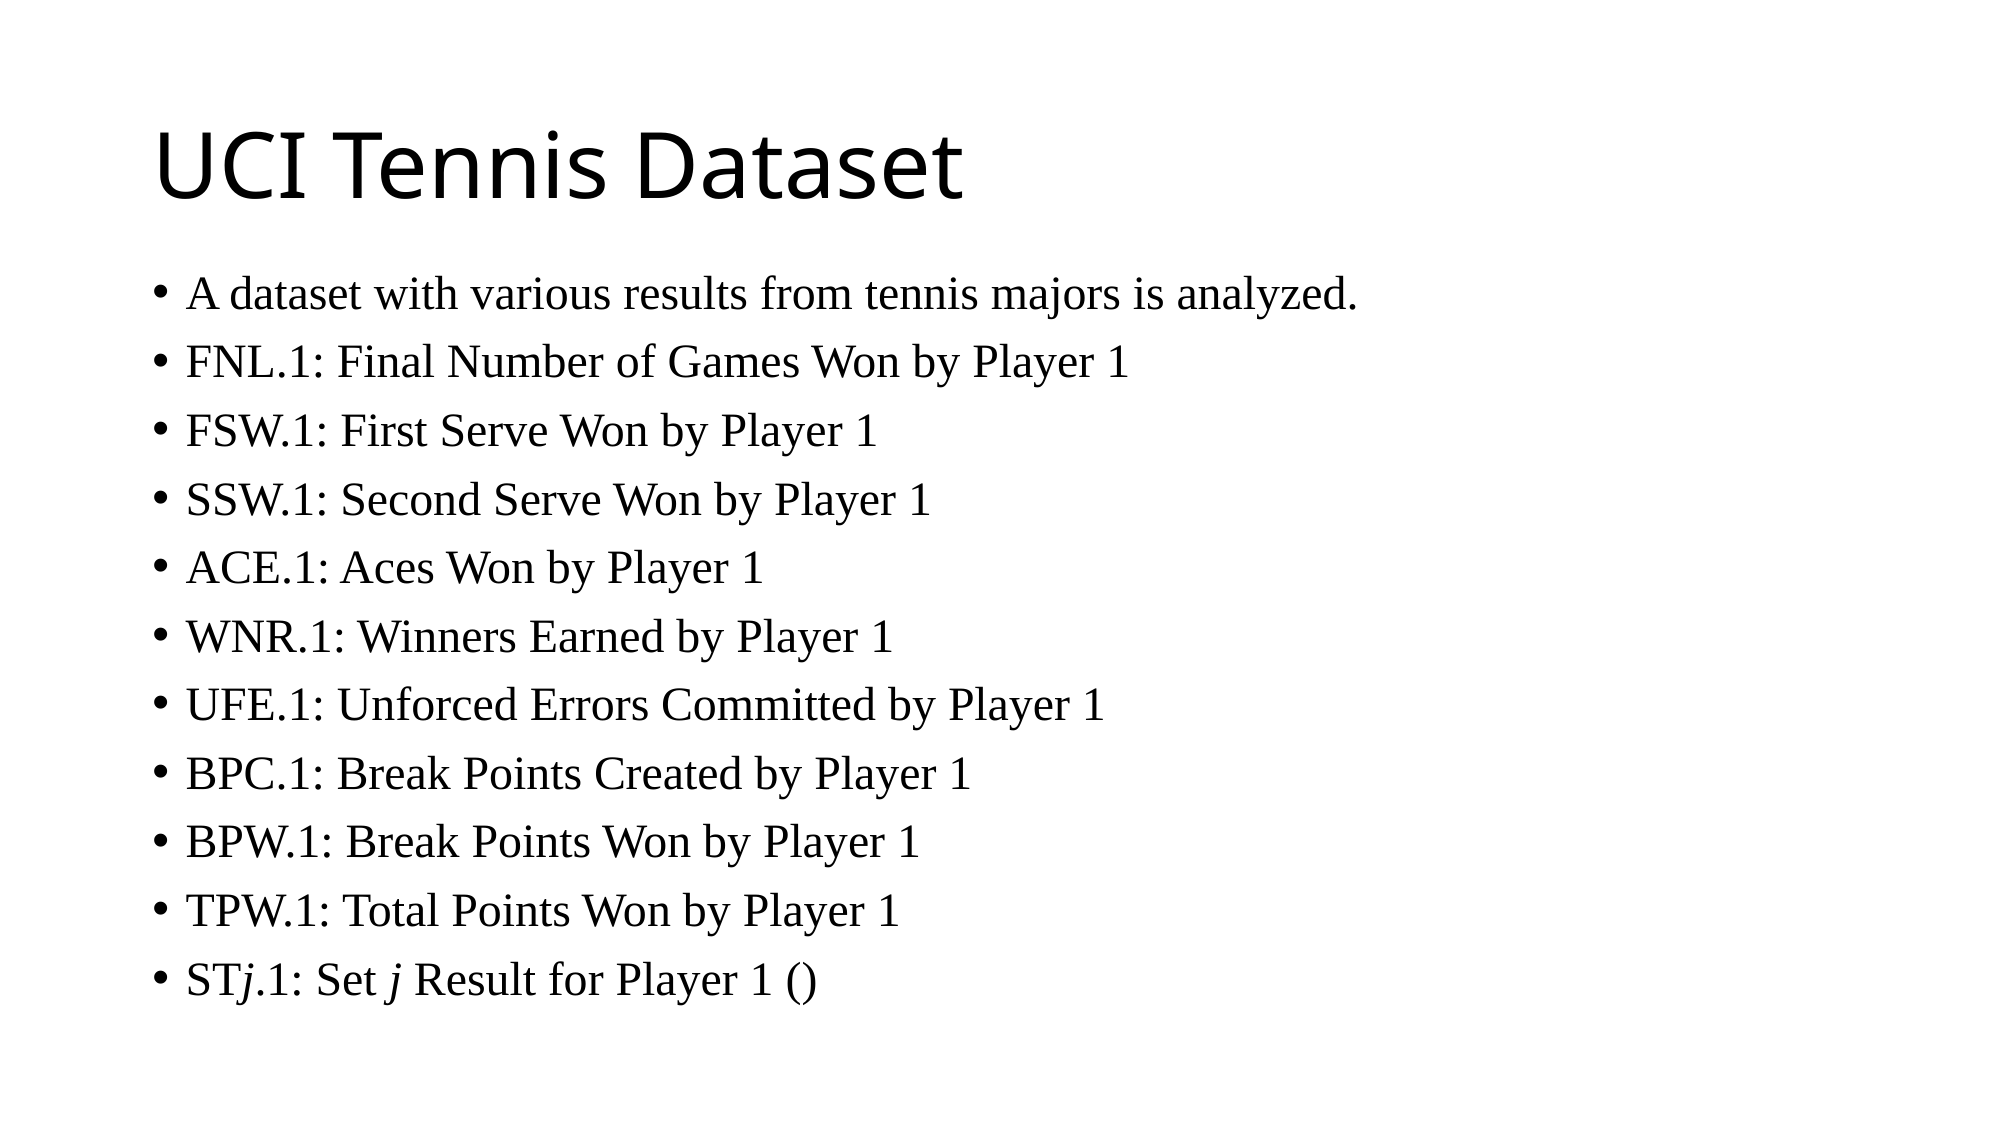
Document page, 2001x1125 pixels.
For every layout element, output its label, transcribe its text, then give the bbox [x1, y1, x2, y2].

title UCI Tennis Dataset [137, 59, 1863, 278]
